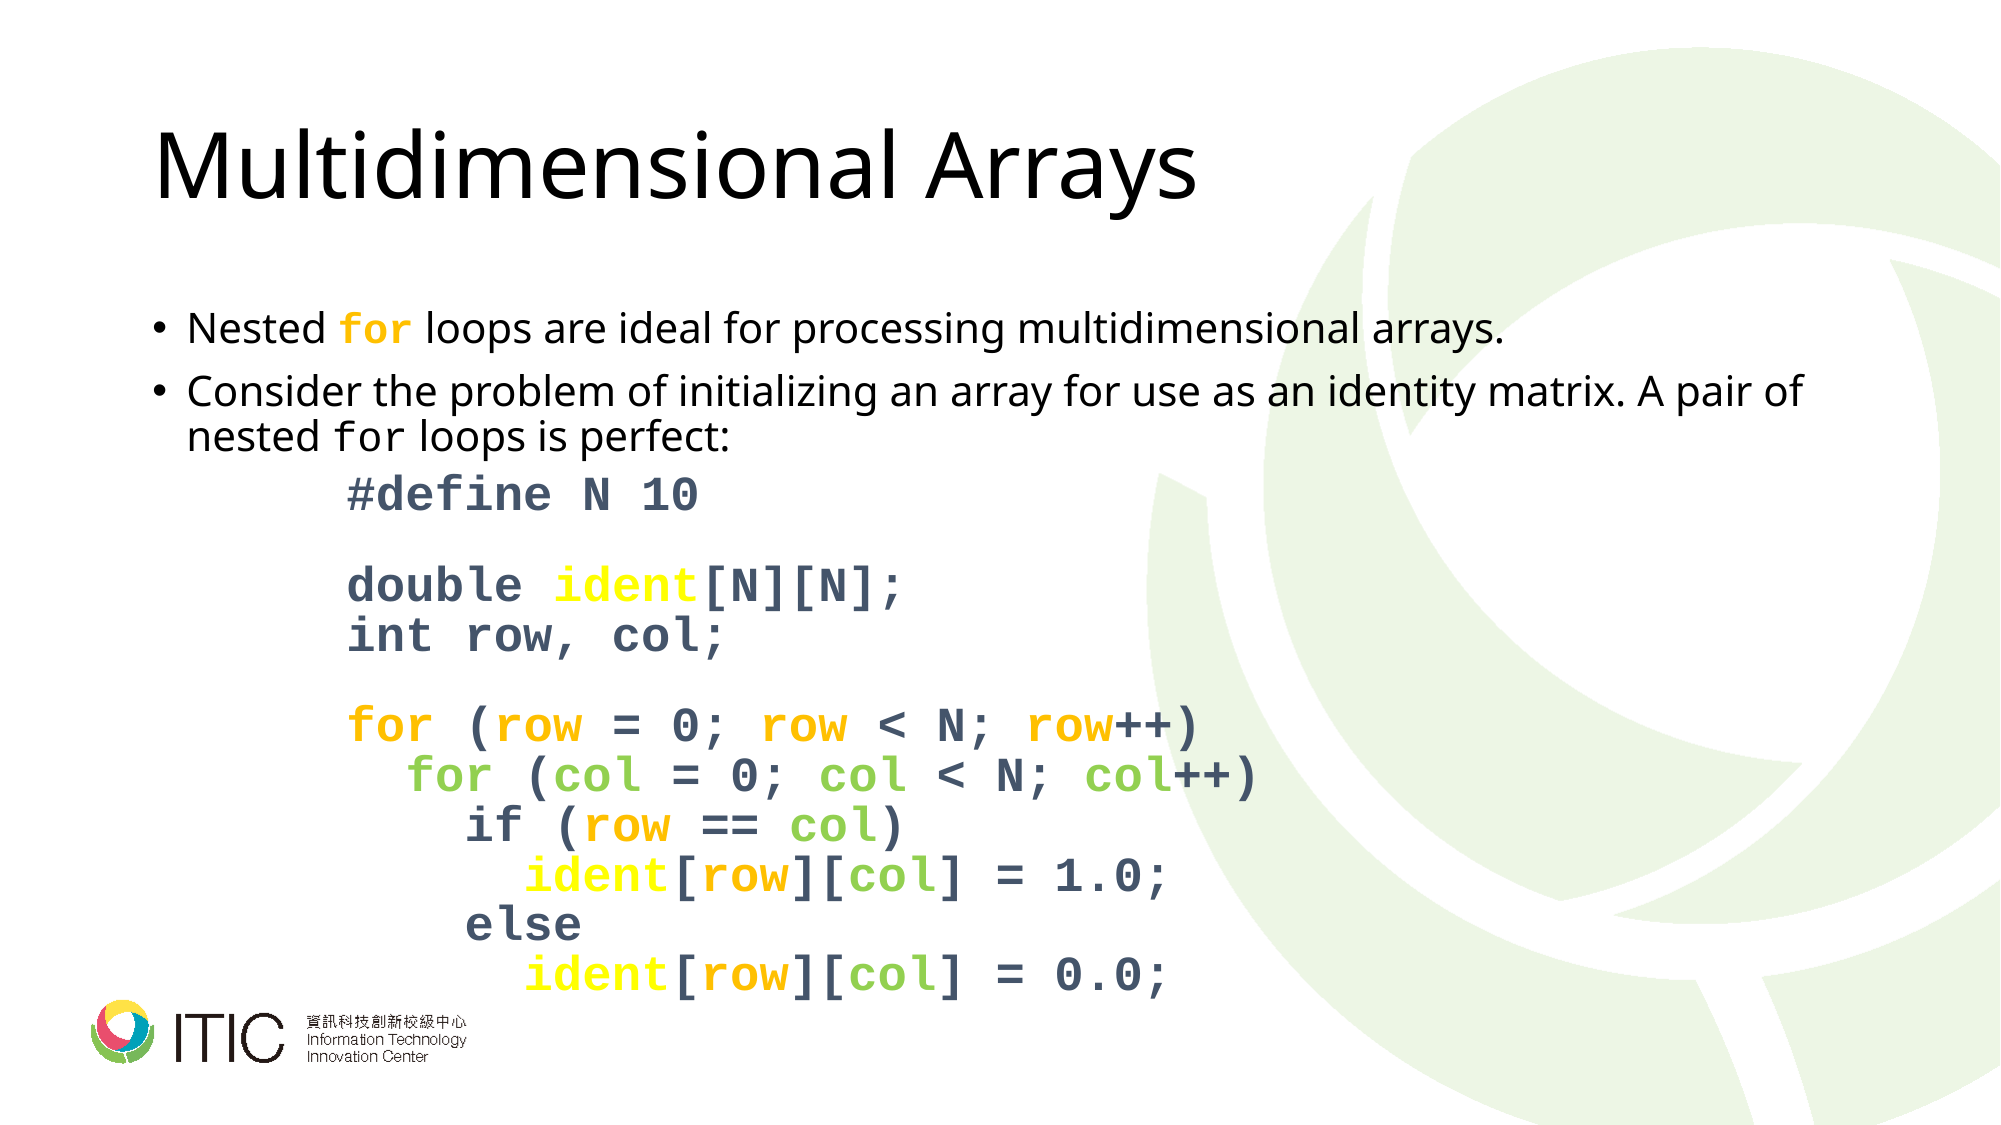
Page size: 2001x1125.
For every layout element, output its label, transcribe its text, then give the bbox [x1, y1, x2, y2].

title Multidimensional Arrays [137, 59, 1863, 278]
list Nested for loops are ideal for processing multidimensional arrays. Consider the problem of initializing an array for use as an identity matrix. A pair of nested for loops is perfect: #define N 10 double ident[N][N]; int row, col; for (row = 0; row < N; row++) for (col = 0; col < N; col++) if (row == col) ident[row][col] = 1.0; else ident[row][col] = 0.0; [137, 299, 1863, 1014]
picture [0, 0, 2001, 1125]
